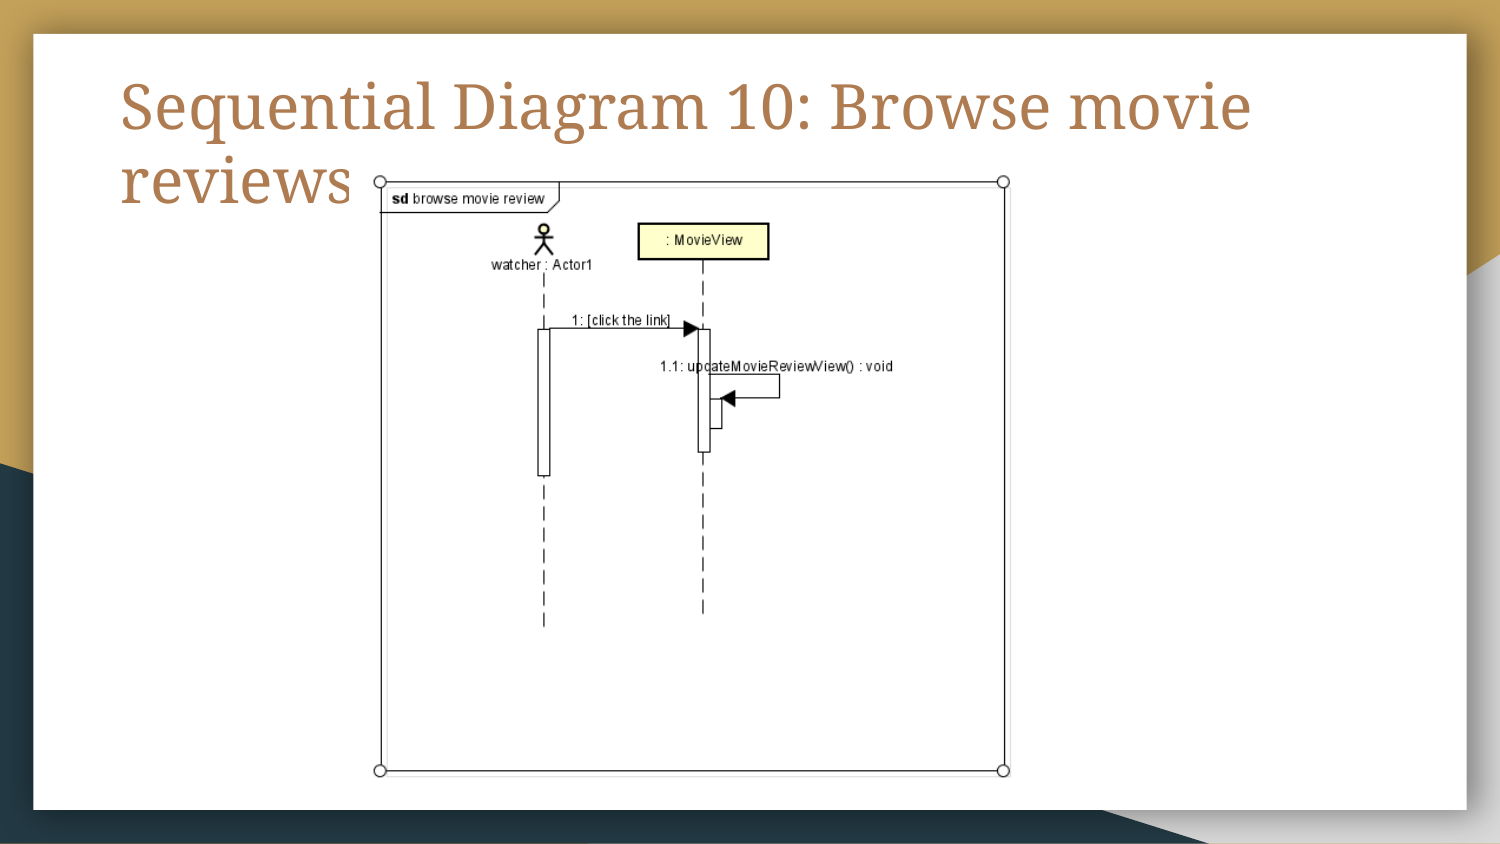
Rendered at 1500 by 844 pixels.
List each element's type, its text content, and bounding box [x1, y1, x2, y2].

picture [348, 166, 1031, 788]
text_box Sequential Diagram 10: Browse movie reviews [105, 51, 1437, 173]
